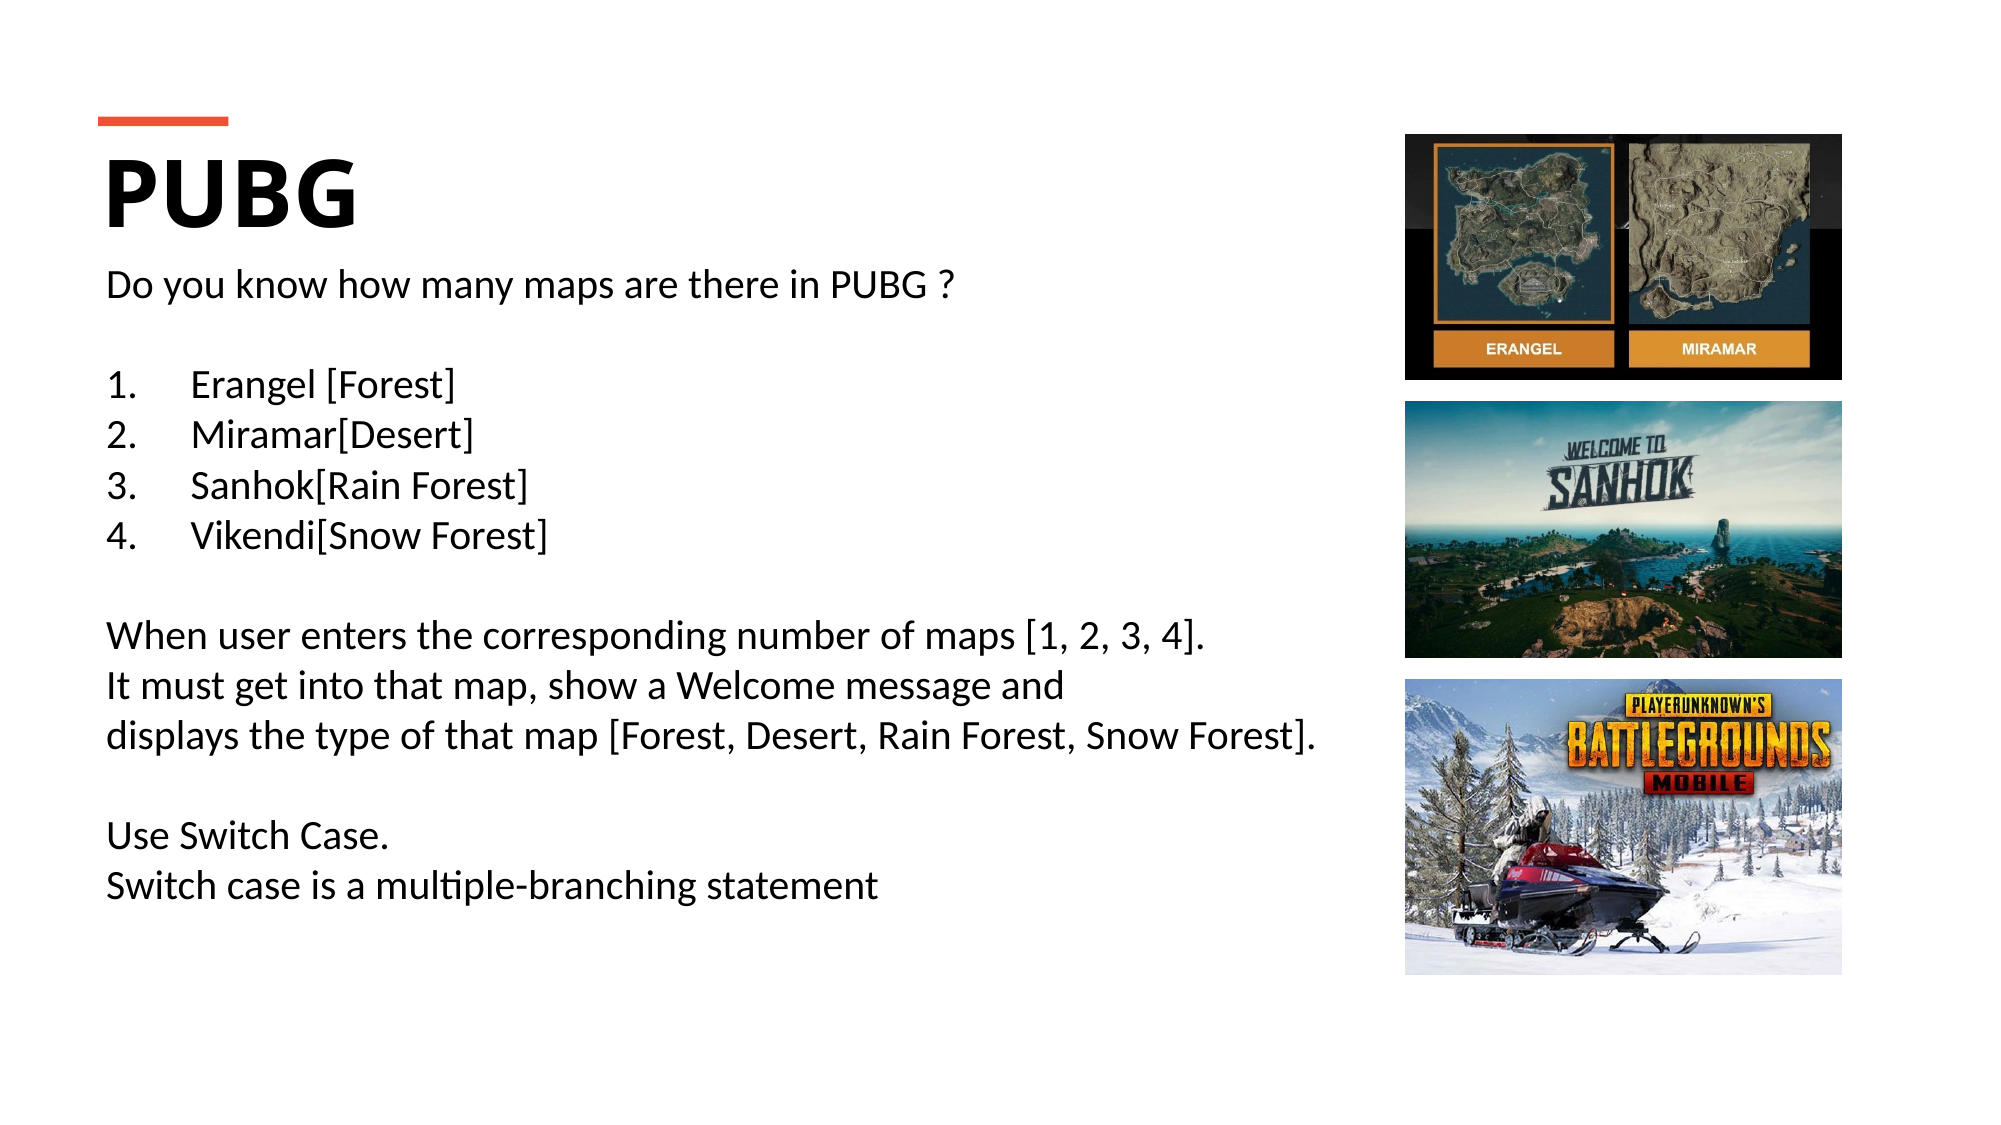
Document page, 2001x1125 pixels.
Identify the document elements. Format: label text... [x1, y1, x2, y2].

text_box Do you know how many maps are there in PUBG ? Erangel [Forest] Miramar[Desert] Sanhok[Rain Forest] Vikendi[Snow Forest] When user enters the corresponding number of maps [1, 2, 3, 4]. It must get into that map, show a Welcome message and displays the type of that map [Forest, Desert, Rain Forest, Snow Forest]. Use Switch Case. Switch case is a multiple-branching statement [91, 249, 1914, 965]
text_box PUBG [86, 126, 1938, 254]
text_box [96, 115, 231, 128]
picture [1404, 679, 1842, 976]
picture [1404, 133, 1842, 380]
picture [1404, 401, 1842, 658]
